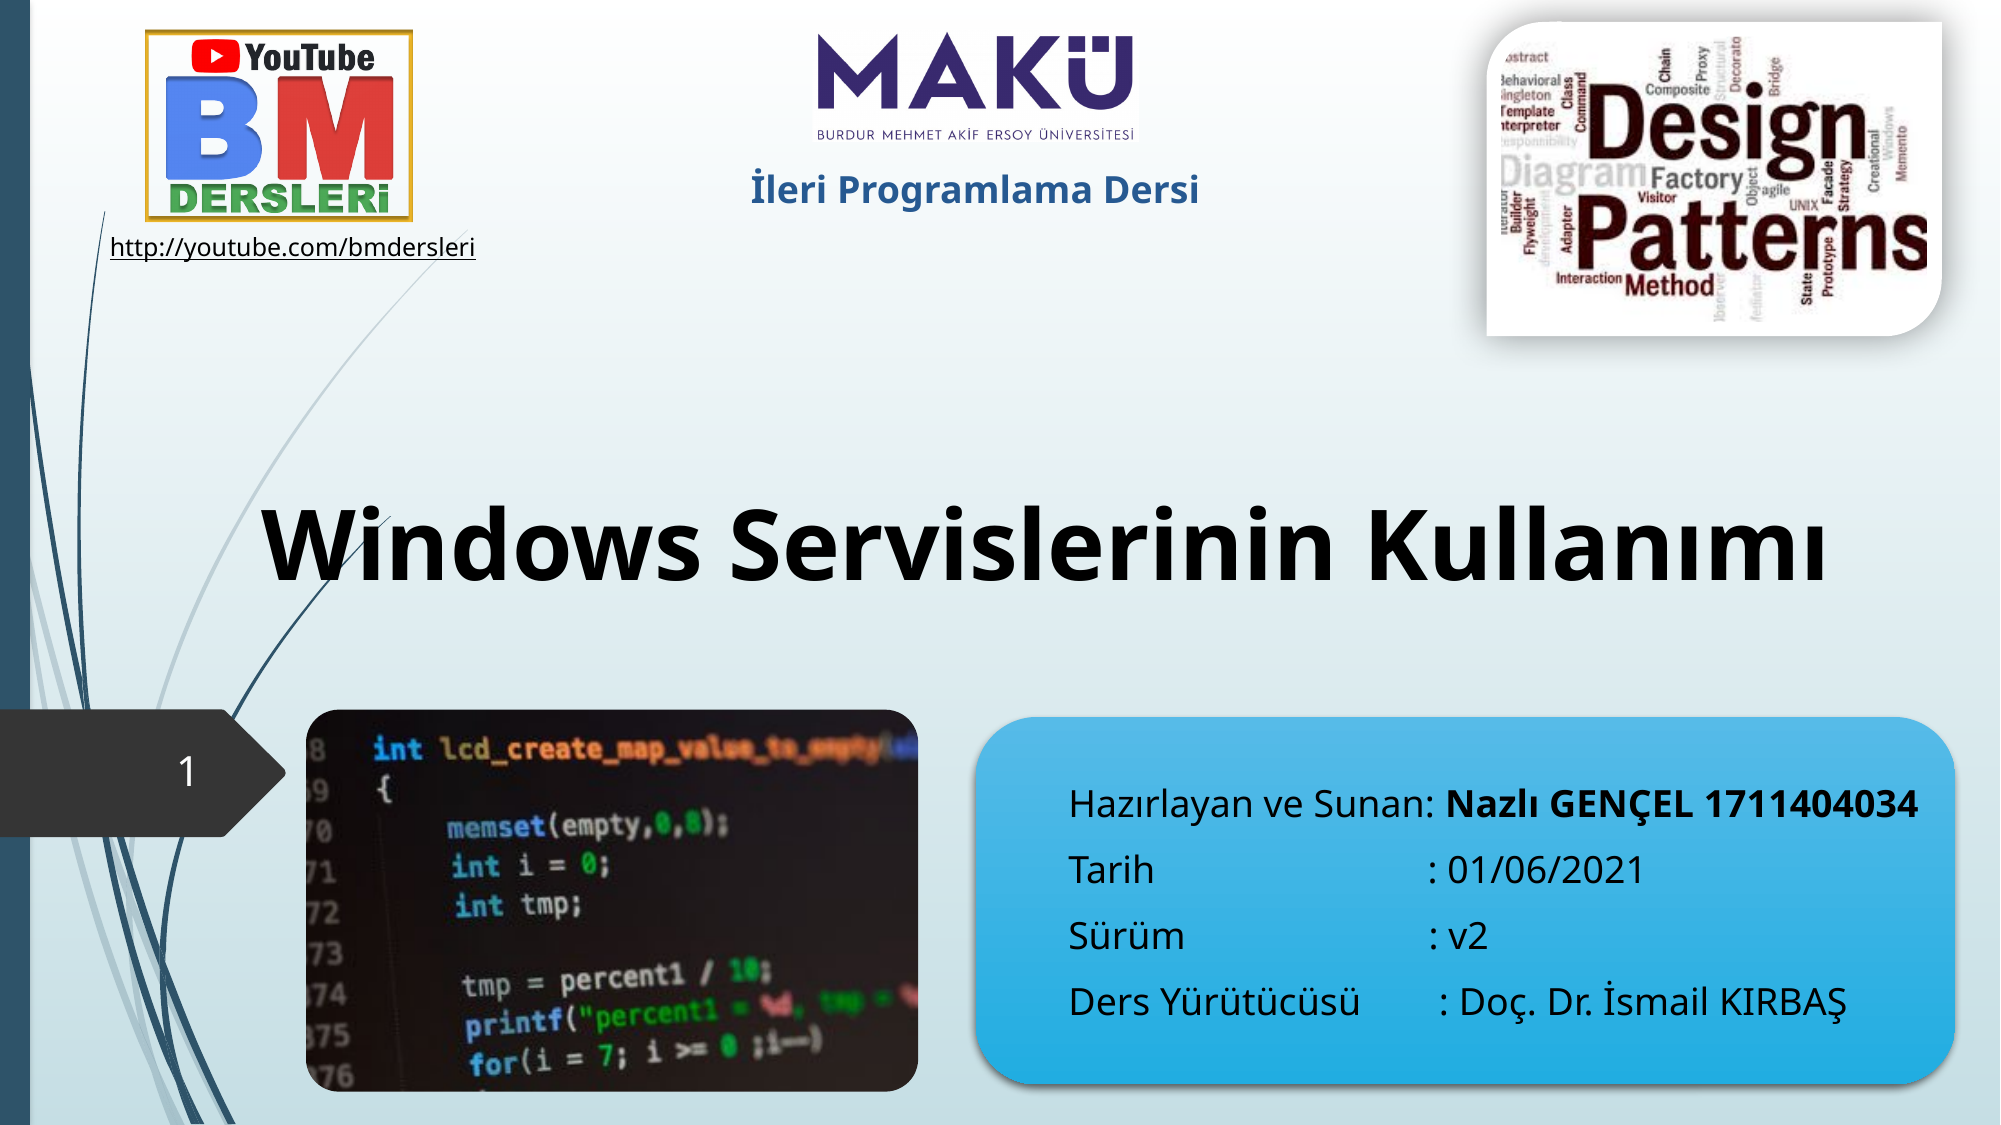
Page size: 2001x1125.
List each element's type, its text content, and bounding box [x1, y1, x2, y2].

title Windows Servislerinin Kullanımı [245, 462, 1848, 608]
picture [305, 709, 919, 1092]
slide_number 1 [87, 743, 216, 803]
picture [811, 29, 1140, 142]
text_box Hazırlayan ve Sunan: Nazlı GENÇEL 1711404034 Tarih : 01/06/2021 Sürüm : v2 Ders Yürütücüsü : Doç. Dr. İsmail KIRBAŞ [1053, 772, 1956, 1104]
text_box [975, 716, 1956, 1085]
picture [1493, 29, 1935, 330]
picture [132, 0, 425, 260]
text_box İleri Programlama Dersi [632, 158, 1319, 344]
text_box http://youtube.com/bmdersleri [65, 224, 521, 274]
